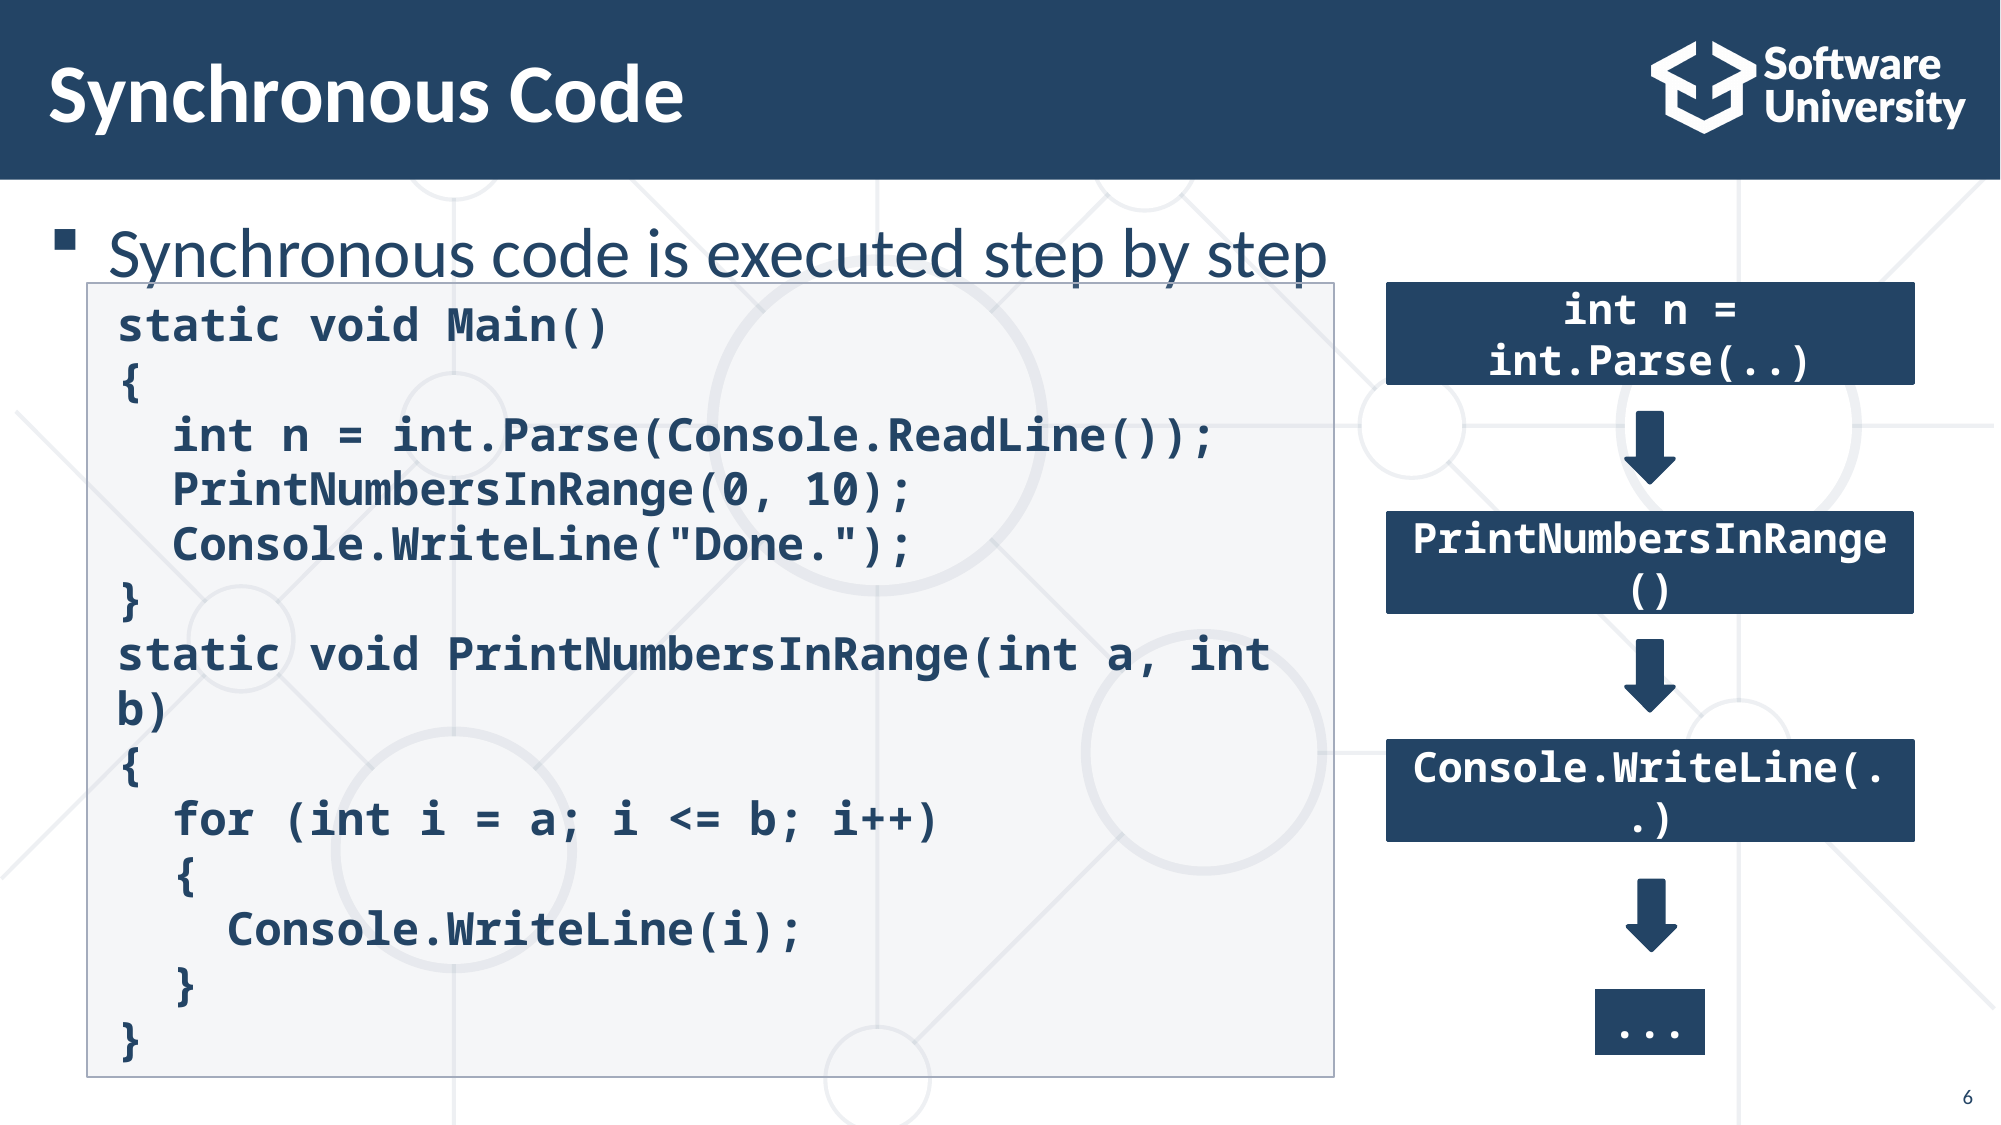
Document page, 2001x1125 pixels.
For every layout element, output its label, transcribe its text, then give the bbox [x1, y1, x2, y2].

text_box [1624, 410, 1676, 485]
list Synchronous code is executed step by step [31, 196, 1970, 1104]
text_box int n = int.Parse(..) [1386, 281, 1915, 385]
text_box Console.WriteLine(..) [1386, 739, 1915, 843]
text_box [1625, 878, 1678, 953]
text_box ... [1595, 989, 1705, 1055]
picture [1651, 41, 1966, 134]
slide_number 6 [1927, 1067, 1989, 1117]
text_box PrintNumbersInRange() [1385, 510, 1915, 614]
text_box [1624, 639, 1676, 713]
title Synchronous Code [31, 16, 1625, 162]
text_box static void Main() { int n = int.Parse(Console.ReadLine()); PrintNumbersInRange(0, 10); Console.WriteLine("Done."); } static void PrintNumbersInRange(int a, int b) { for (int i = a; i <= b; i++) { Console.WriteLine(i); } } [86, 283, 1334, 1077]
